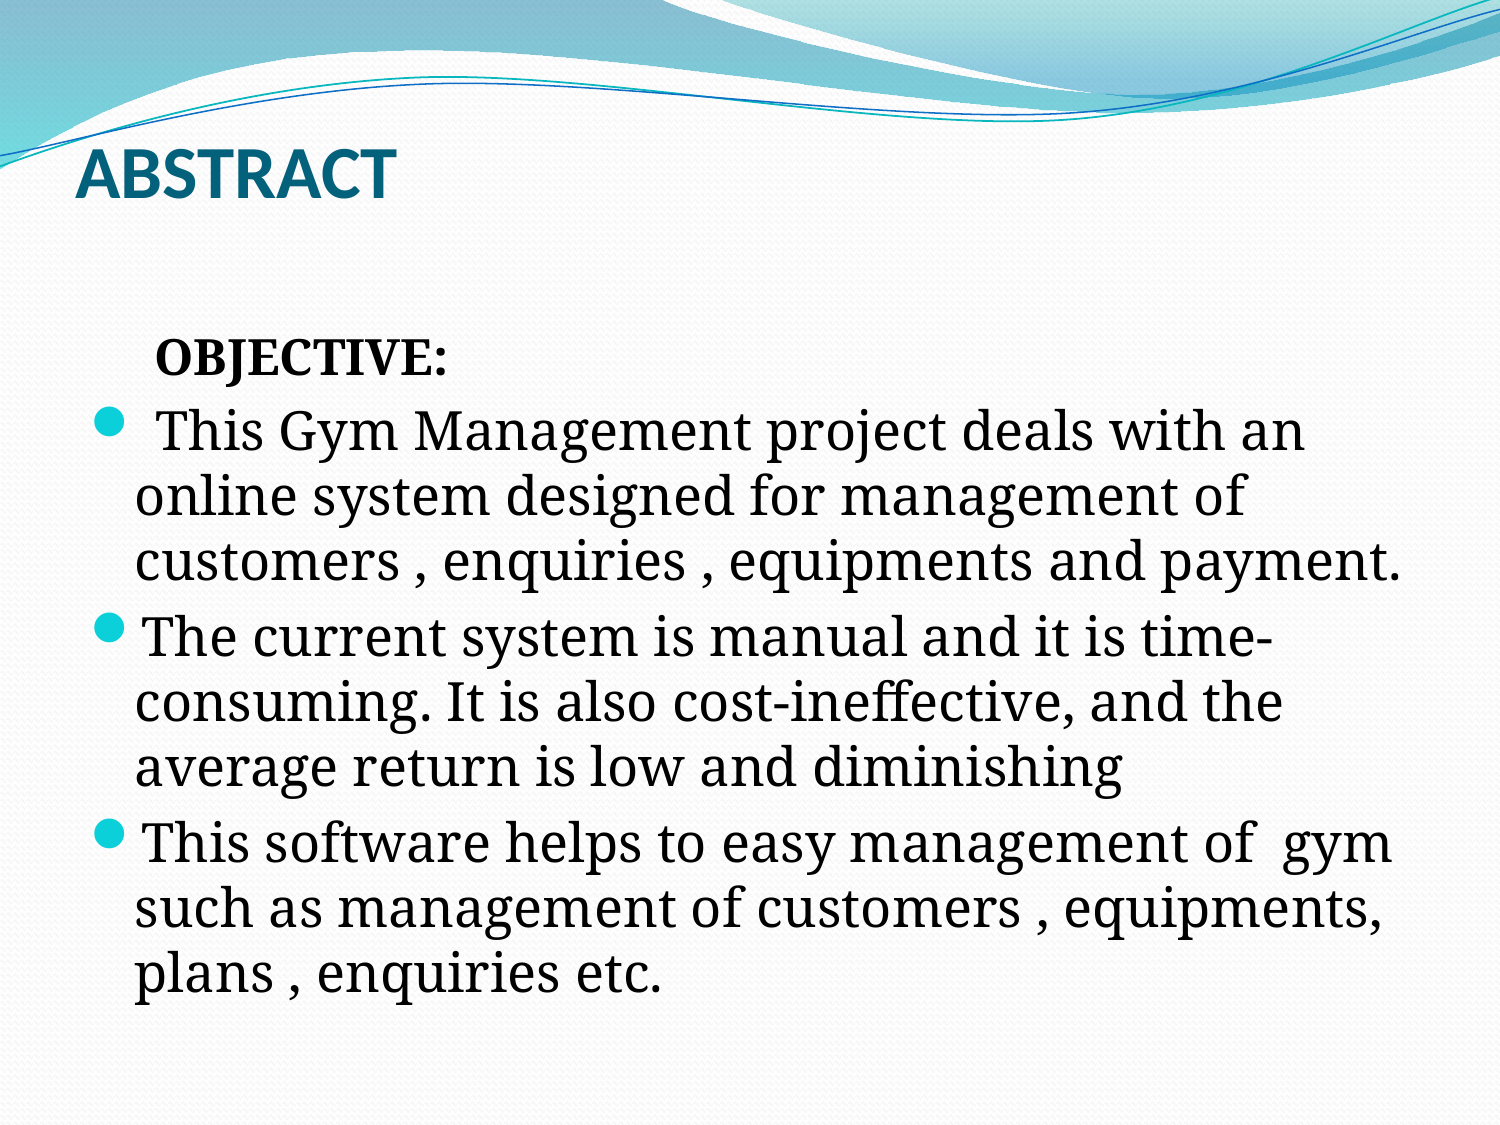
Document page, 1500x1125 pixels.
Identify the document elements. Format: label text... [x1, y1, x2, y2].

list OBJECTIVE: This Gym Management project deals with an online system designed for management of customers , enquiries , equipments and payment. The current system is manual and it is time-consuming. It is also cost-ineffective, and the average return is low and diminishing This software helps to easy management of gym such as management of customers , equipments, plans , enquiries etc. [74, 317, 1426, 1038]
title ABSTRACT [74, 115, 1426, 304]
